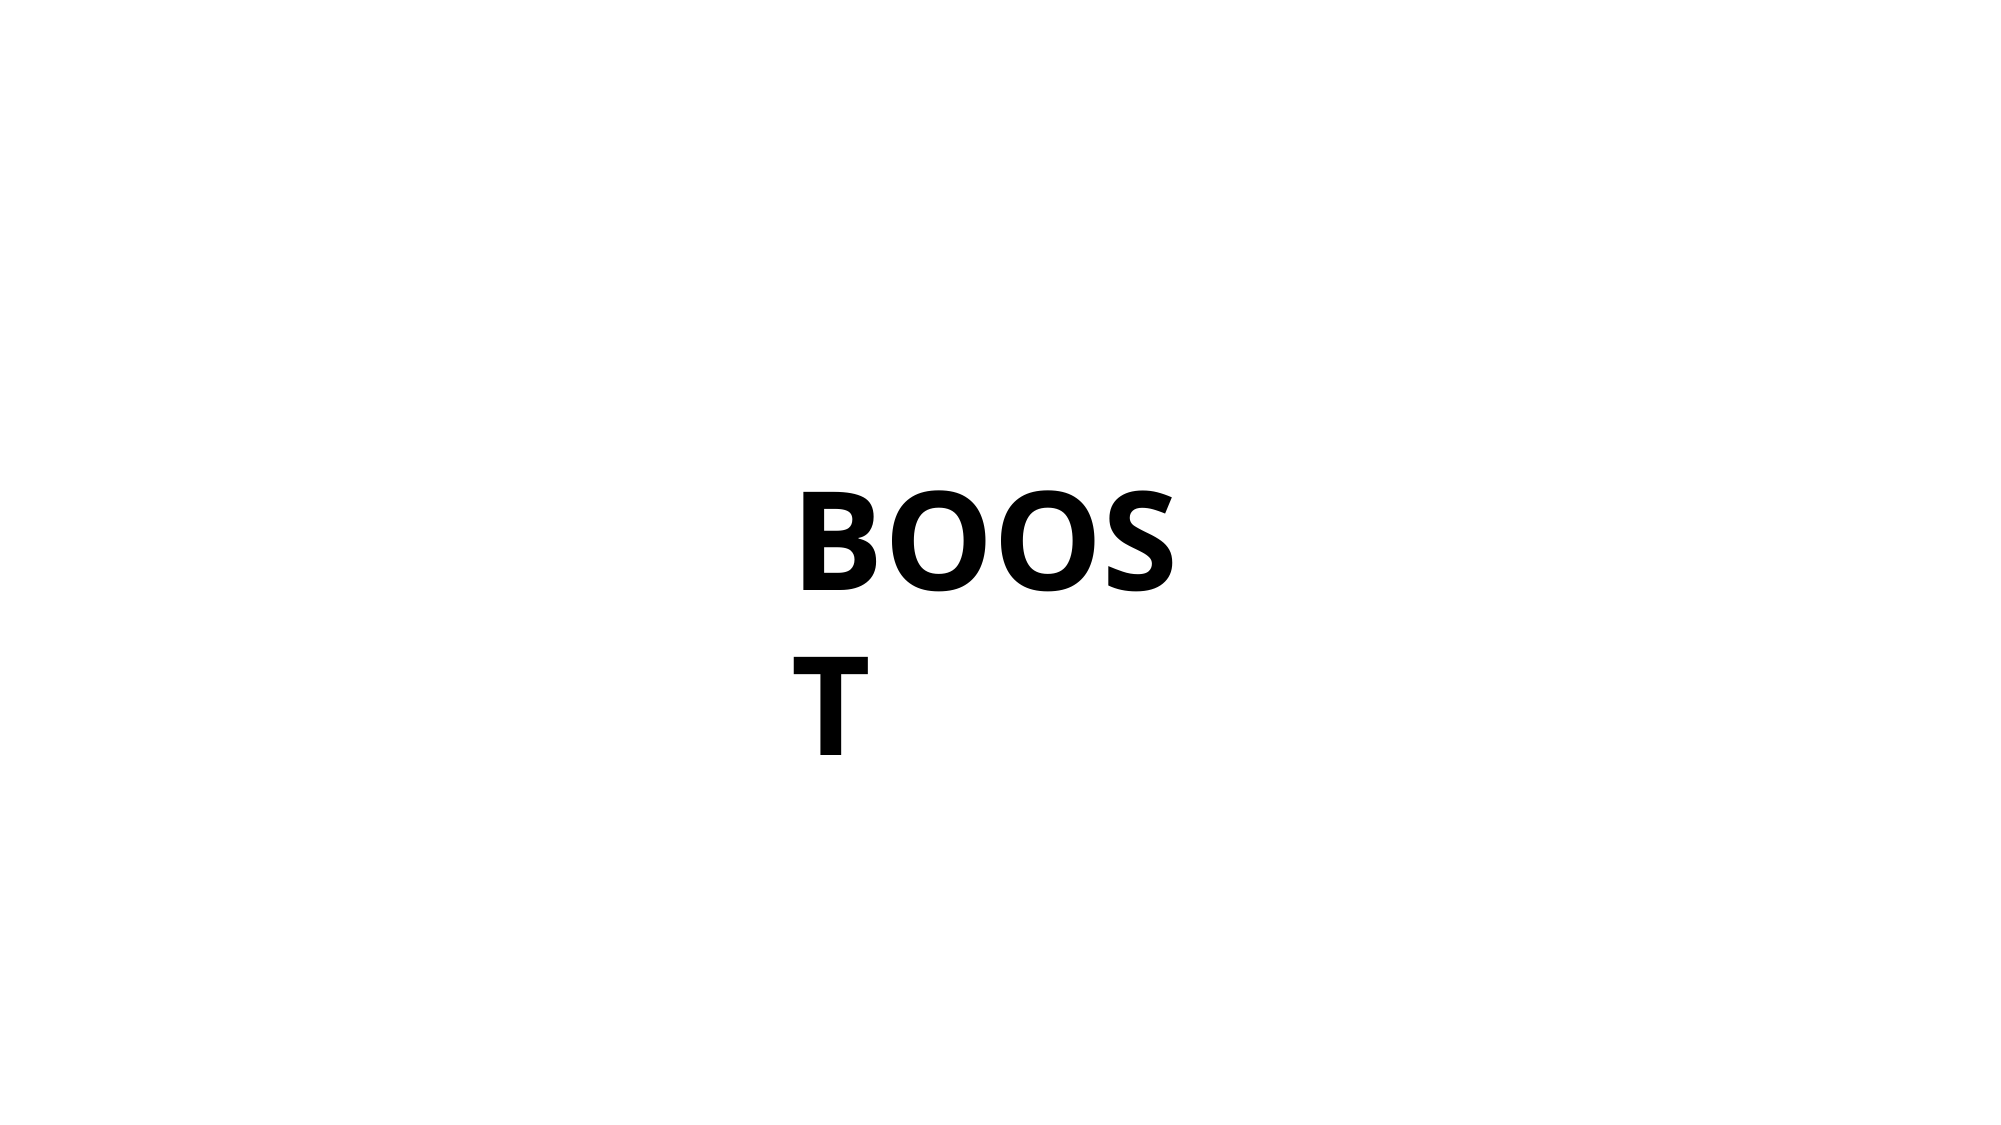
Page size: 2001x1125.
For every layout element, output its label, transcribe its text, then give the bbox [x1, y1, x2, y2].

text_box BOOST [777, 445, 1247, 790]
